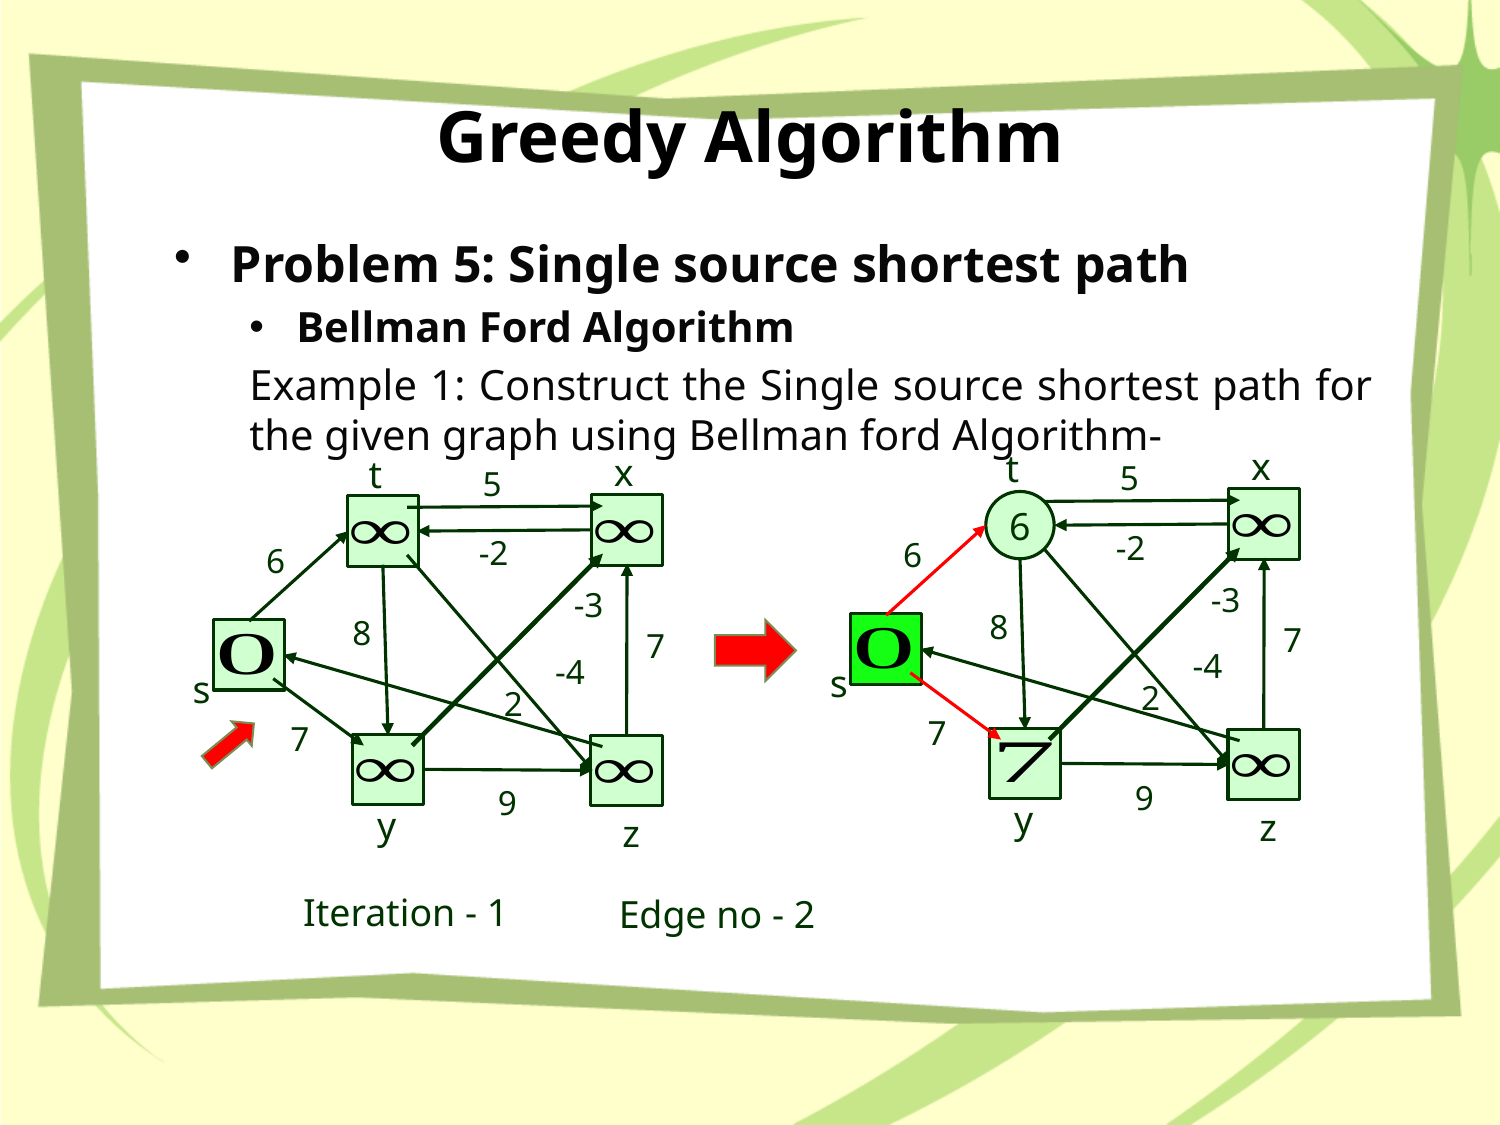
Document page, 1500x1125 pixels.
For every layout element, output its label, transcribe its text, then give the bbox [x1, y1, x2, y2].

text_box Iteration - 1 [288, 881, 669, 942]
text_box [177, 441, 724, 864]
title Greedy Algorithm [75, 75, 1425, 194]
text_box [724, 617, 798, 684]
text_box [814, 435, 1361, 858]
text_box Edge no - 2 [603, 883, 931, 944]
text_box Problem 5: Single source shortest path Bellman Ford Algorithm Example 1: Construct the Single source shortest path for the given graph using Bellman ford Algorithm- [159, 224, 1388, 516]
picture [0, 0, 1500, 1125]
